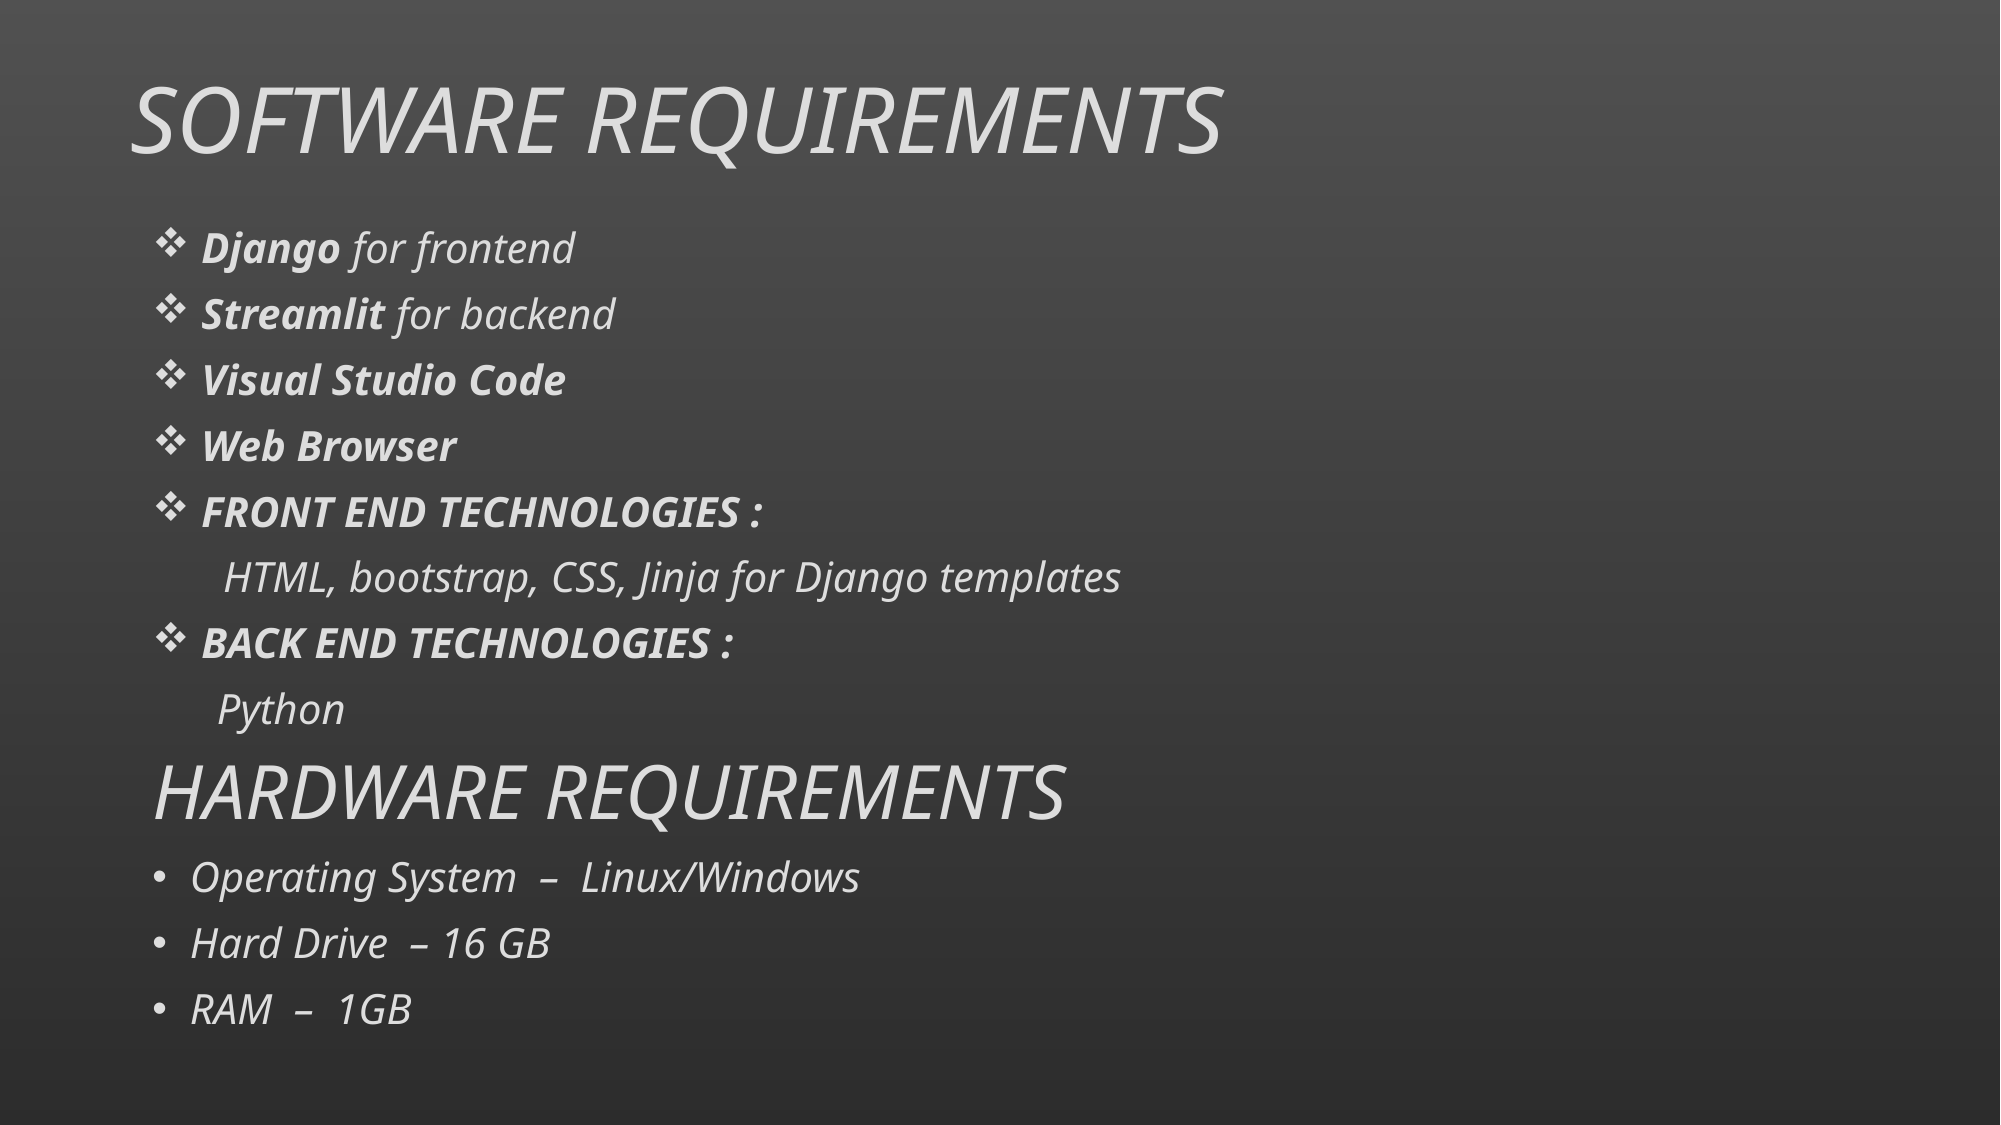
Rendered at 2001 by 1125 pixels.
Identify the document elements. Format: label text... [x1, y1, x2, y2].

title SOFTWARE REQUIREMENTS [115, 39, 1841, 209]
list Django for frontend Streamlit for backend Visual Studio Code Web Browser FRONT END TECHNOLOGIES : HTML, bootstrap, CSS, Jinja for Django templates BACK END TECHNOLOGIES : Python HARDWARE REQUIREMENTS Operating System – Linux/Windows Hard Drive – 16 GB RAM – 1GB [137, 219, 1863, 1047]
